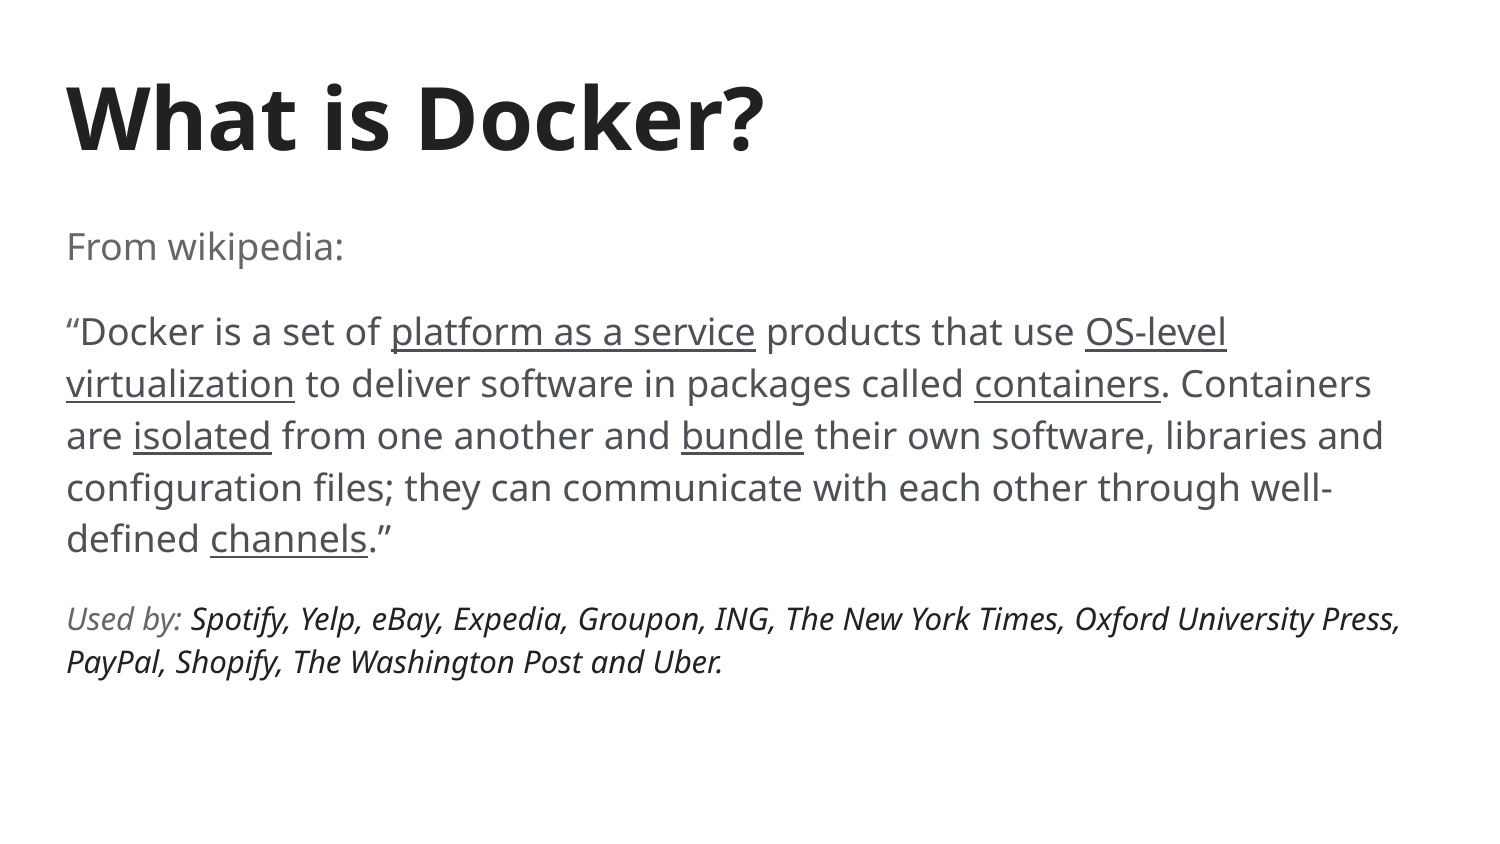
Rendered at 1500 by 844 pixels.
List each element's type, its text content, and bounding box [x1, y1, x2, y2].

list From wikipedia: “Docker is a set of platform as a service products that use OS-level virtualization to deliver software in packages called containers. Containers are isolated from one another and bundle their own software, libraries and configuration files; they can communicate with each other through well-defined channels.” Used by: Spotify, Yelp, eBay, Expedia, Groupon, ING, The New York Times, Oxford University Press, PayPal, Shopify, The Washington Post and Uber. [51, 201, 1449, 750]
title What is Docker? [51, 48, 1449, 180]
